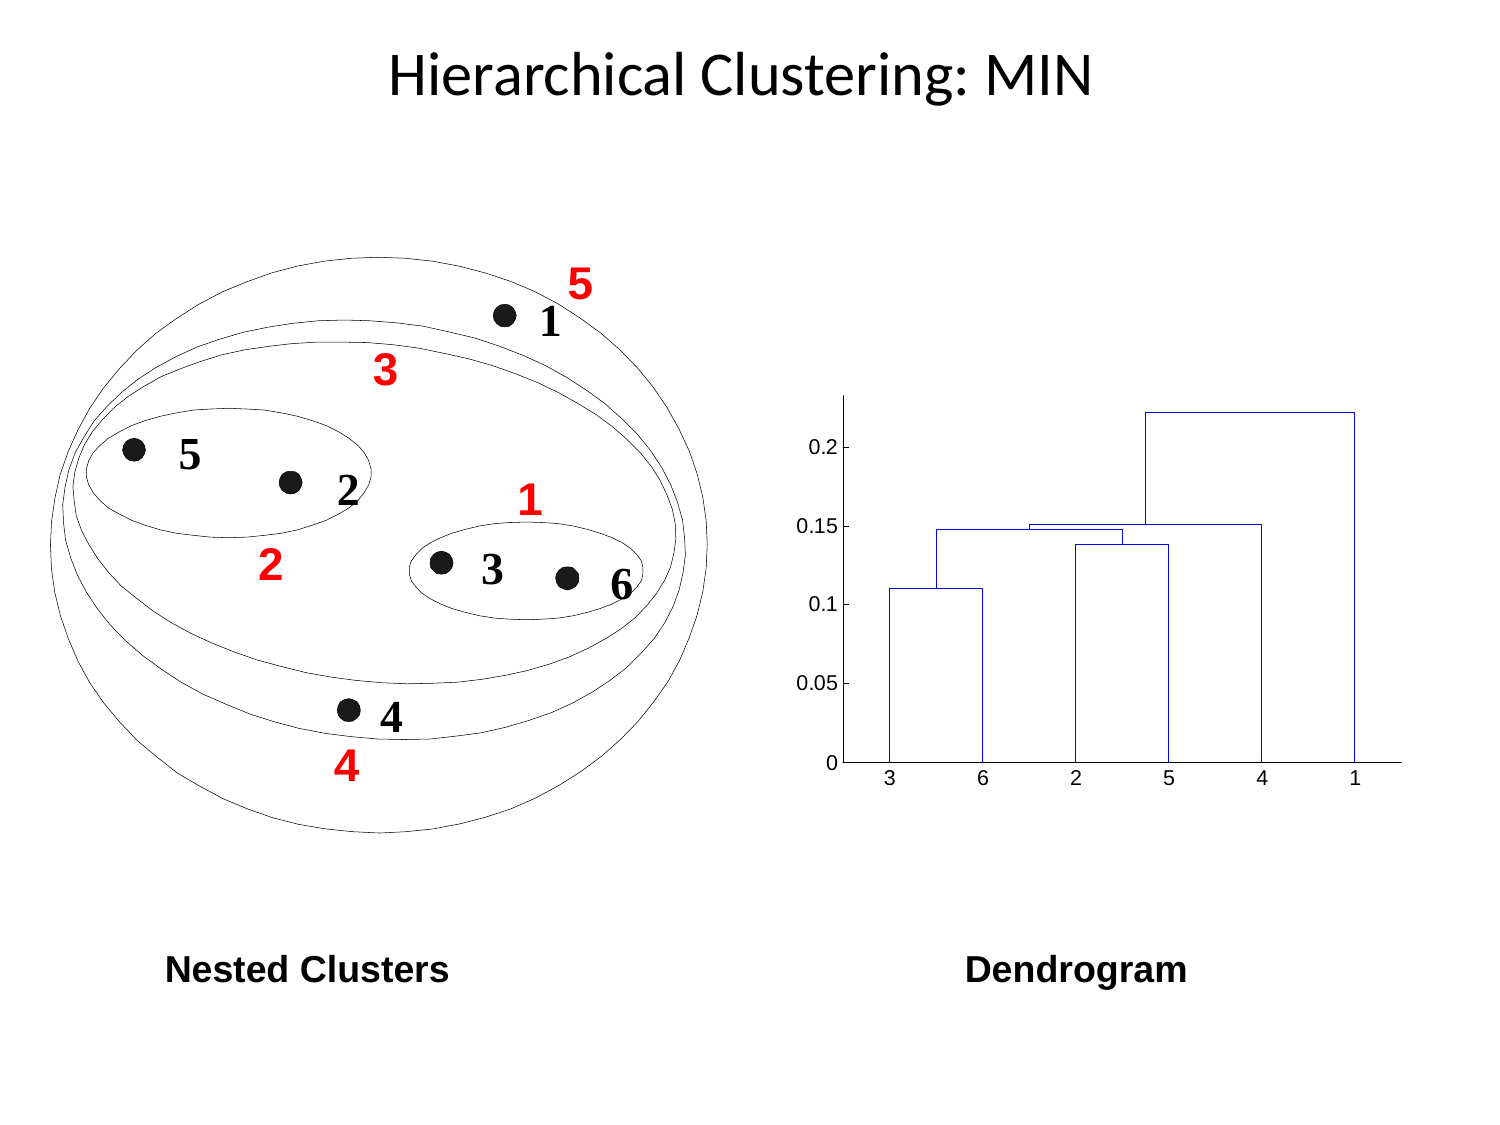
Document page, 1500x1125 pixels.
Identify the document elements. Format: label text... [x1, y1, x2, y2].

title Hierarchical Clustering: MIN [62, 24, 1421, 116]
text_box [50, 253, 708, 834]
text_box Nested Clusters [150, 937, 700, 998]
text_box Dendrogram [949, 937, 1325, 998]
picture [749, 362, 1470, 813]
